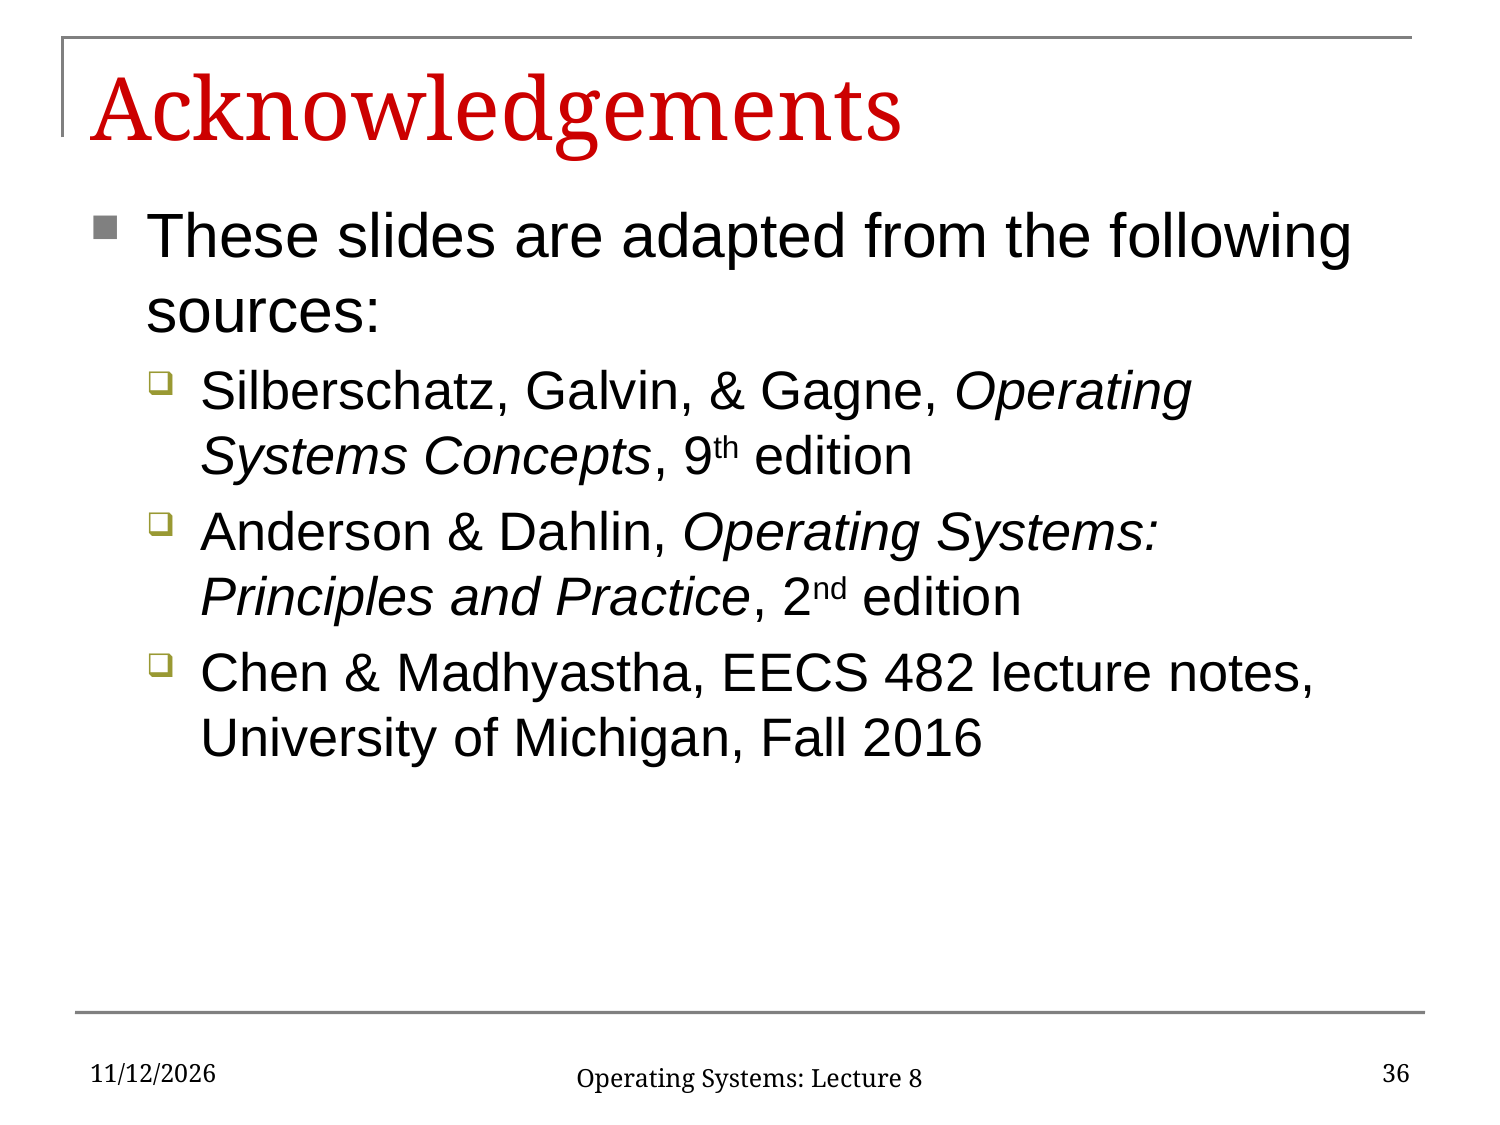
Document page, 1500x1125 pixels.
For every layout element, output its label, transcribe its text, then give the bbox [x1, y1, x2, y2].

title Acknowledgements [75, 45, 1425, 163]
slide_number 36 [1074, 1023, 1426, 1100]
list These slides are adapted from the following sources: Silberschatz, Galvin, & Gagne, Operating Systems Concepts, 9th edition Anderson & Dahlin, Operating Systems: Principles and Practice, 2nd edition Chen & Madhyastha, EECS 482 lecture notes, University of Michigan, Fall 2016 [75, 187, 1425, 1006]
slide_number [74, 1023, 426, 1100]
footer Operating Systems: Lecture 8 [512, 1024, 988, 1101]
